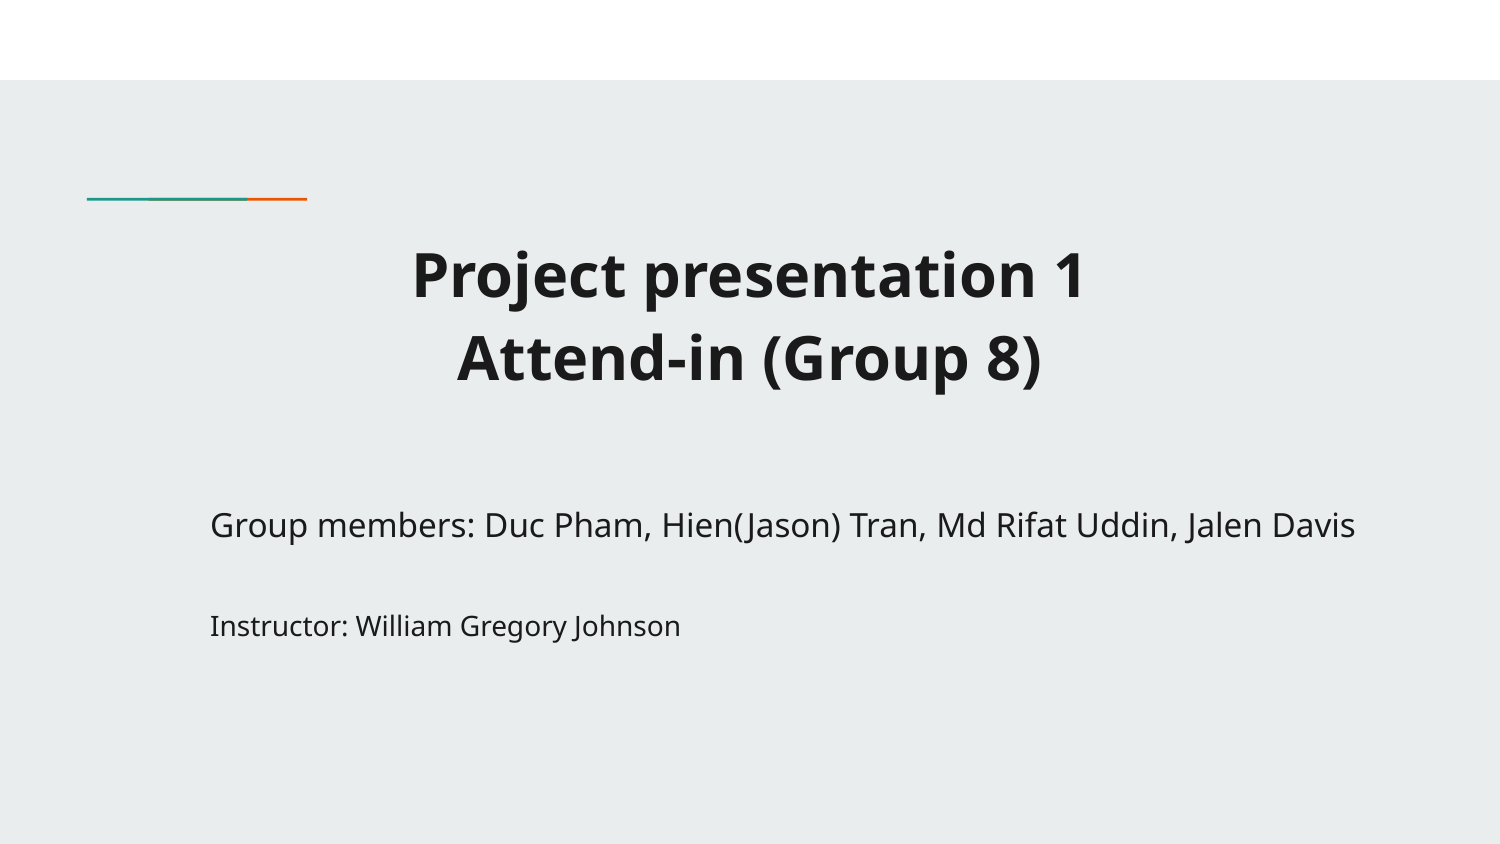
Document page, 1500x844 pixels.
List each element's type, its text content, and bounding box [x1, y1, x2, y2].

subtitle Instructor: William Gregory Johnson [195, 591, 1457, 681]
title Project presentation 1 Attend-in (Group 8) [119, 216, 1381, 499]
subtitle Group members: Duc Pham, Hien(Jason) Tran, Md Rifat Uddin, Jalen Davis [195, 486, 1457, 576]
